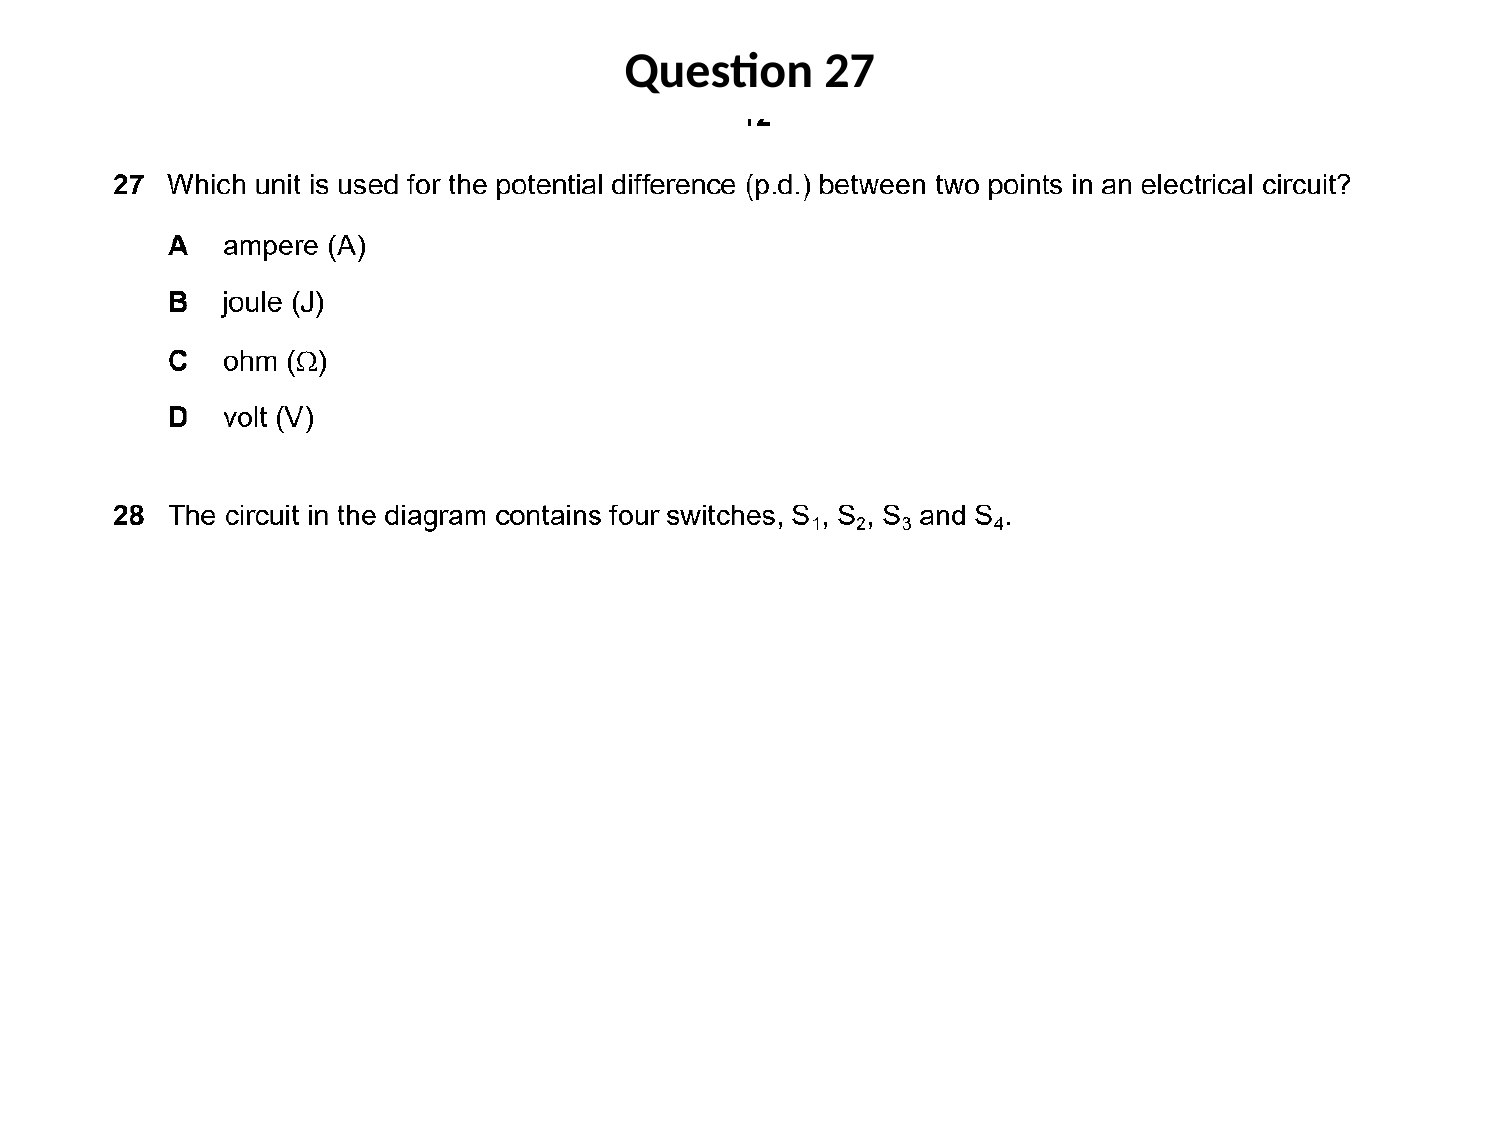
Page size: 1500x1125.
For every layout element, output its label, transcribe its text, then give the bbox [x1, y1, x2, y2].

text_box Question 27 [609, 29, 891, 105]
picture [59, 119, 1411, 550]
